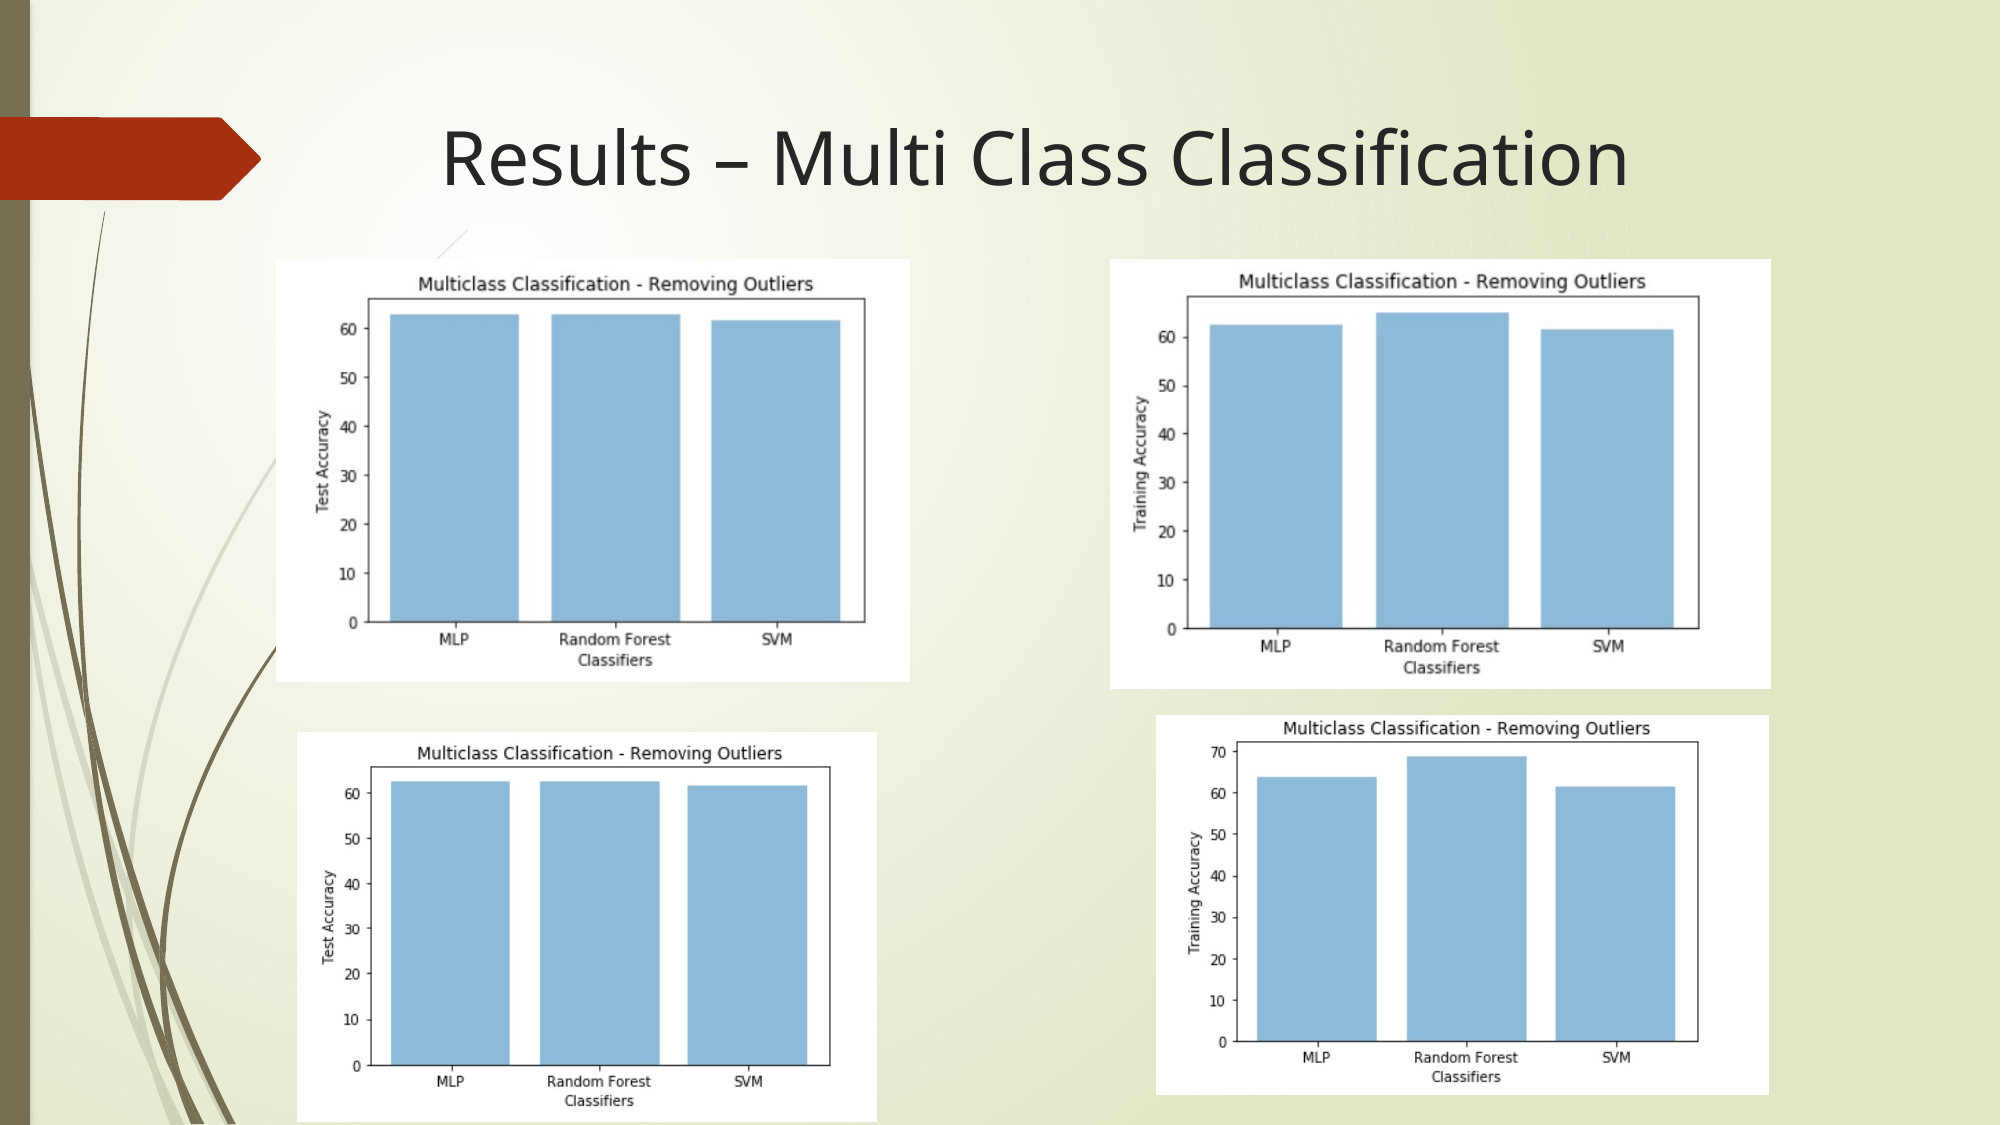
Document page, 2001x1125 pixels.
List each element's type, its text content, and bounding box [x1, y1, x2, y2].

picture [276, 258, 910, 682]
title Results – Multi Class Classification [425, 102, 1888, 313]
picture [1156, 715, 1769, 1095]
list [1110, 259, 1771, 689]
picture [297, 732, 877, 1122]
